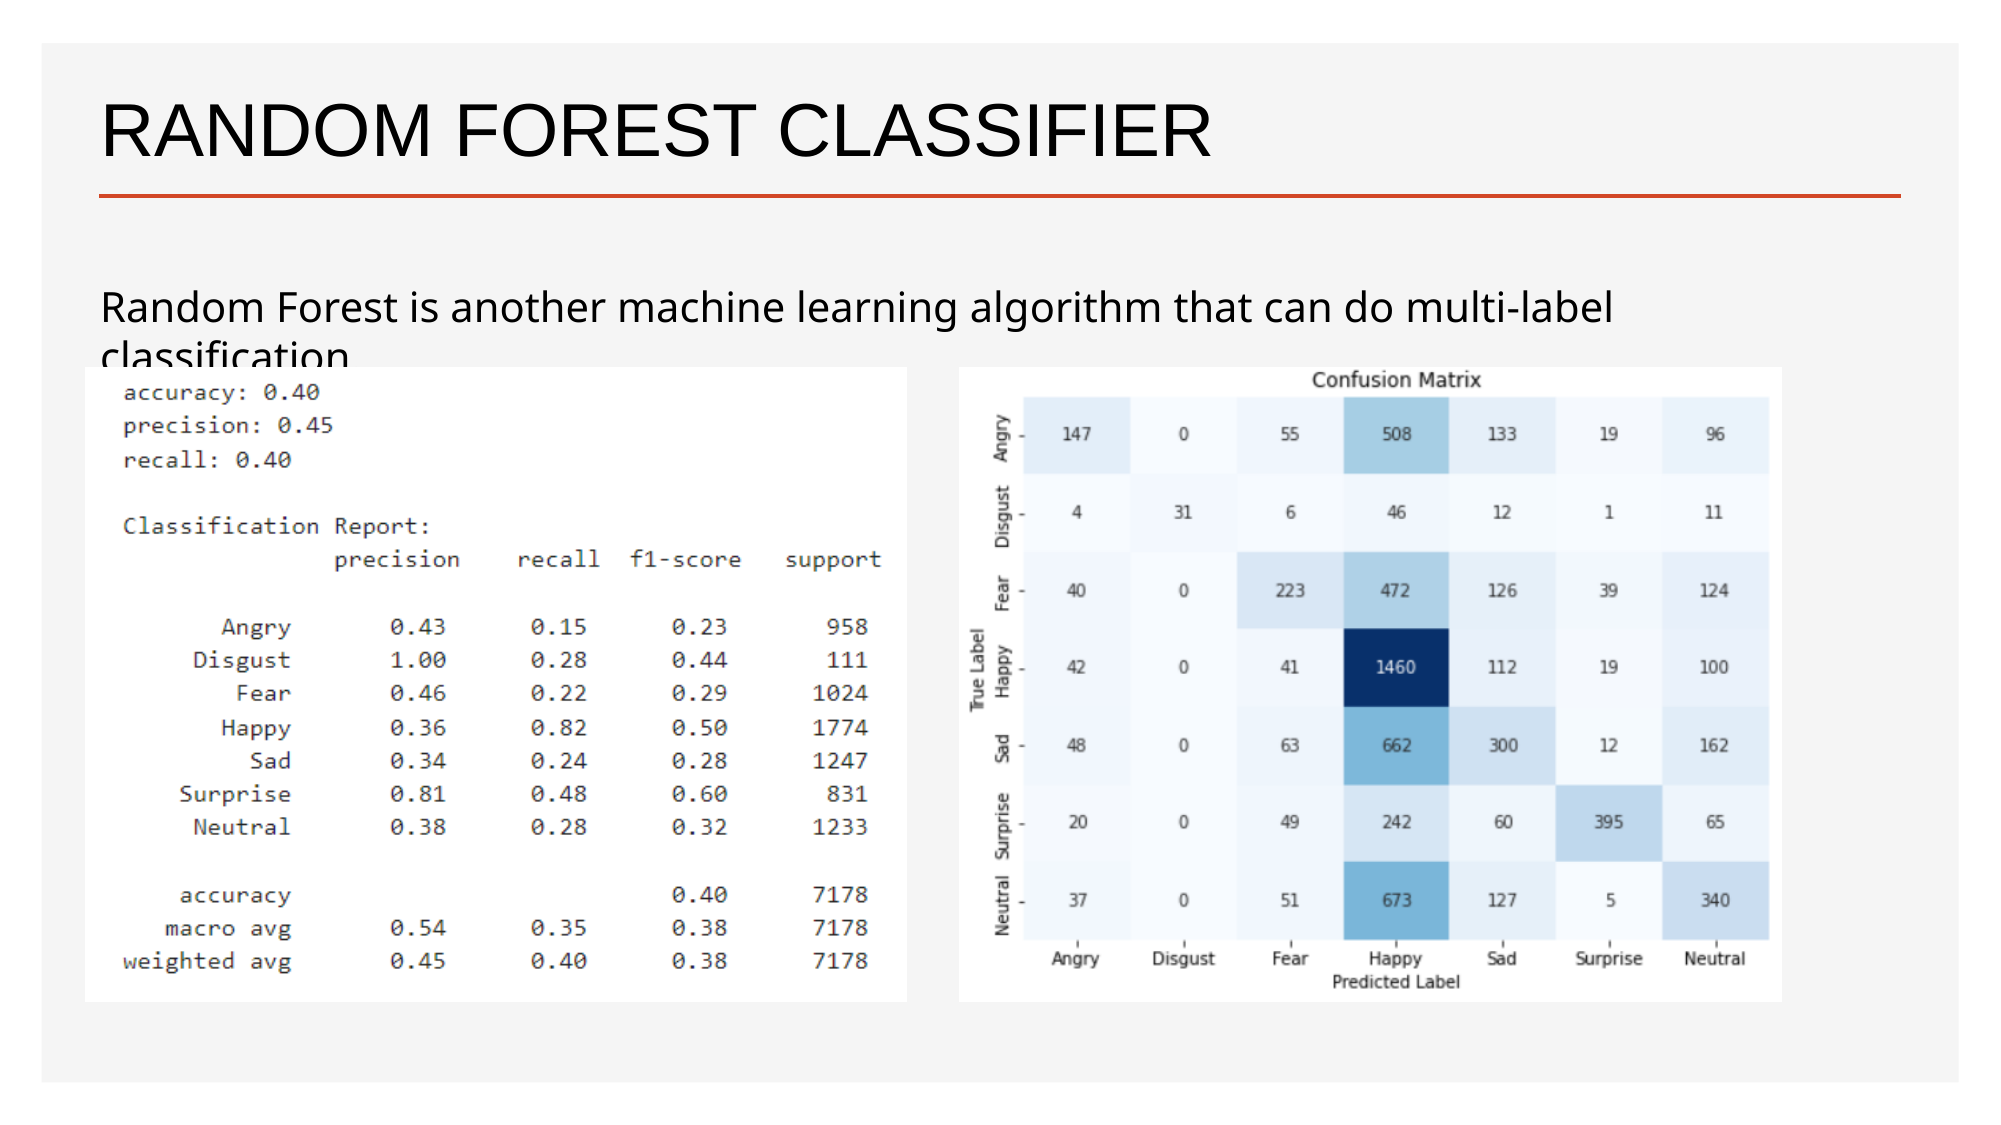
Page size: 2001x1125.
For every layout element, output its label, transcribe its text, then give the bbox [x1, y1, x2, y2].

title Random Forest Classifier [85, 73, 1865, 179]
picture [959, 367, 1782, 1002]
picture [85, 367, 908, 1002]
text_box Random Forest is another machine learning algorithm that can do multi-label classification. [85, 273, 1834, 389]
